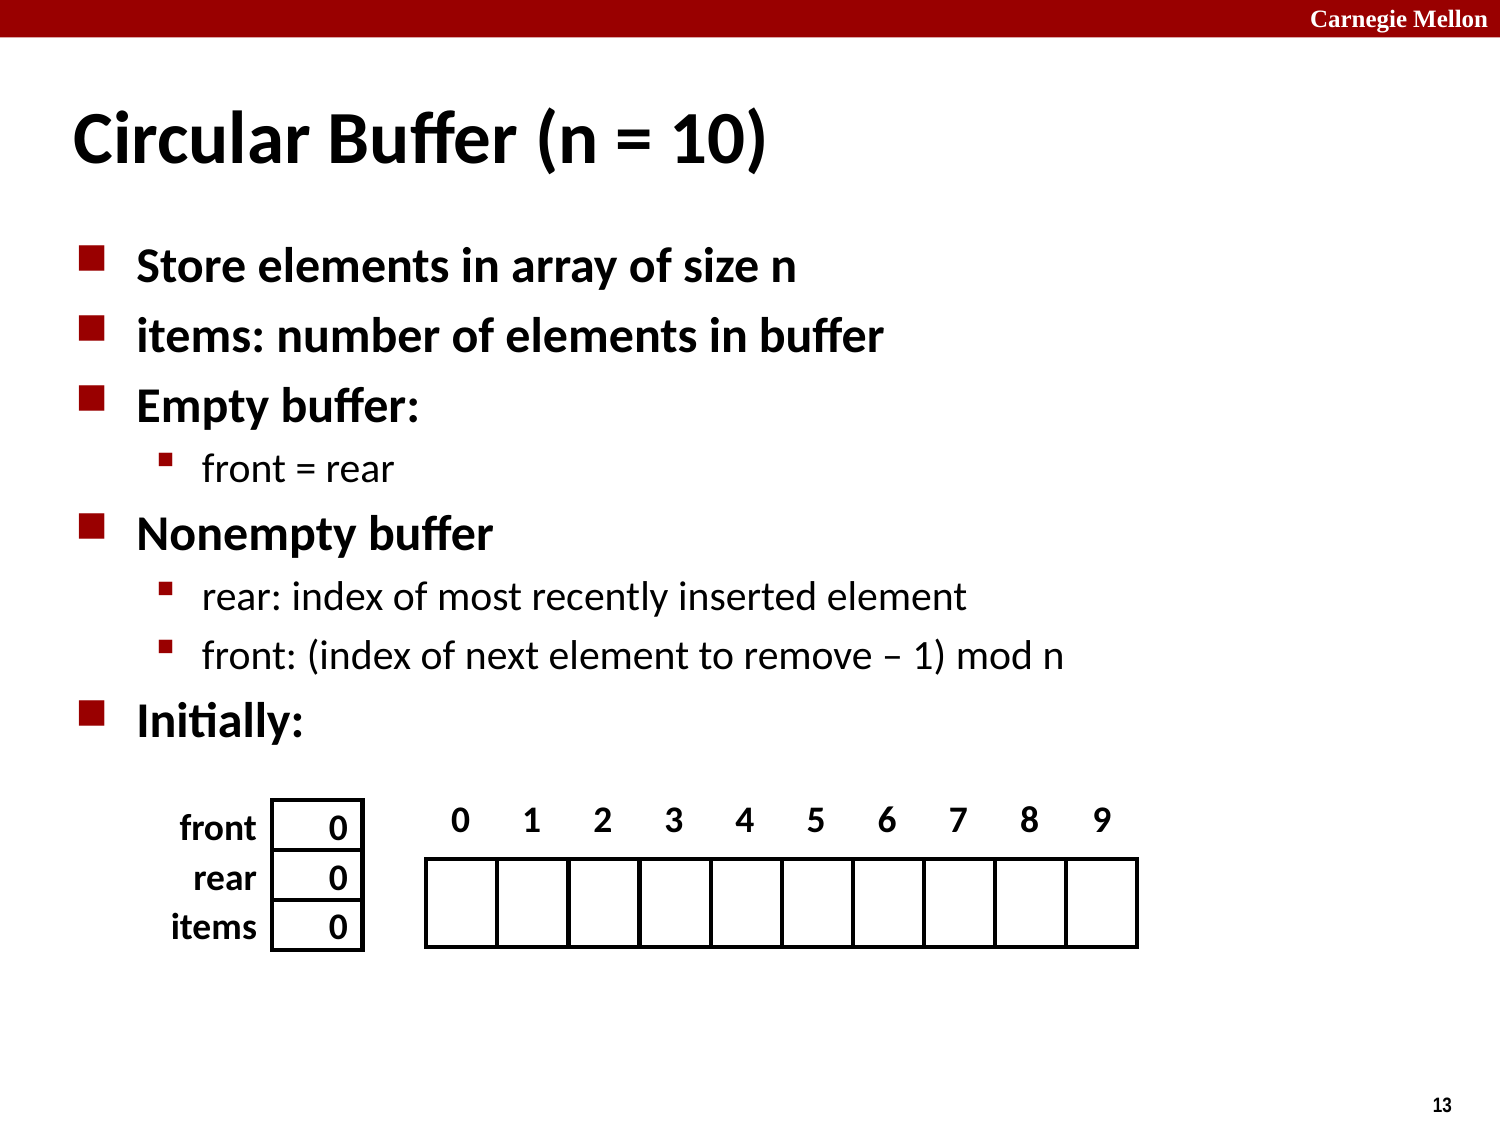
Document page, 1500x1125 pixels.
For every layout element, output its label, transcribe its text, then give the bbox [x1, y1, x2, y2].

text_box [426, 859, 497, 947]
text_box [569, 859, 640, 947]
text_box [711, 859, 782, 947]
text_box [497, 859, 569, 947]
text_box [424, 787, 1138, 847]
text_box [1067, 859, 1138, 947]
list Store elements in array of size n items: number of elements in buffer Empty buffer: front = rear Nonempty buffer rear: index of most recently inserted element front: (index of next element to remove – 1) mod n Initially: [64, 224, 1413, 1040]
title Circular Buffer (n = 10) [58, 71, 1463, 197]
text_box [124, 799, 363, 951]
text_box [853, 859, 924, 947]
text_box [640, 859, 711, 947]
text_box [782, 859, 853, 947]
text_box [924, 859, 996, 947]
text_box [996, 859, 1067, 947]
